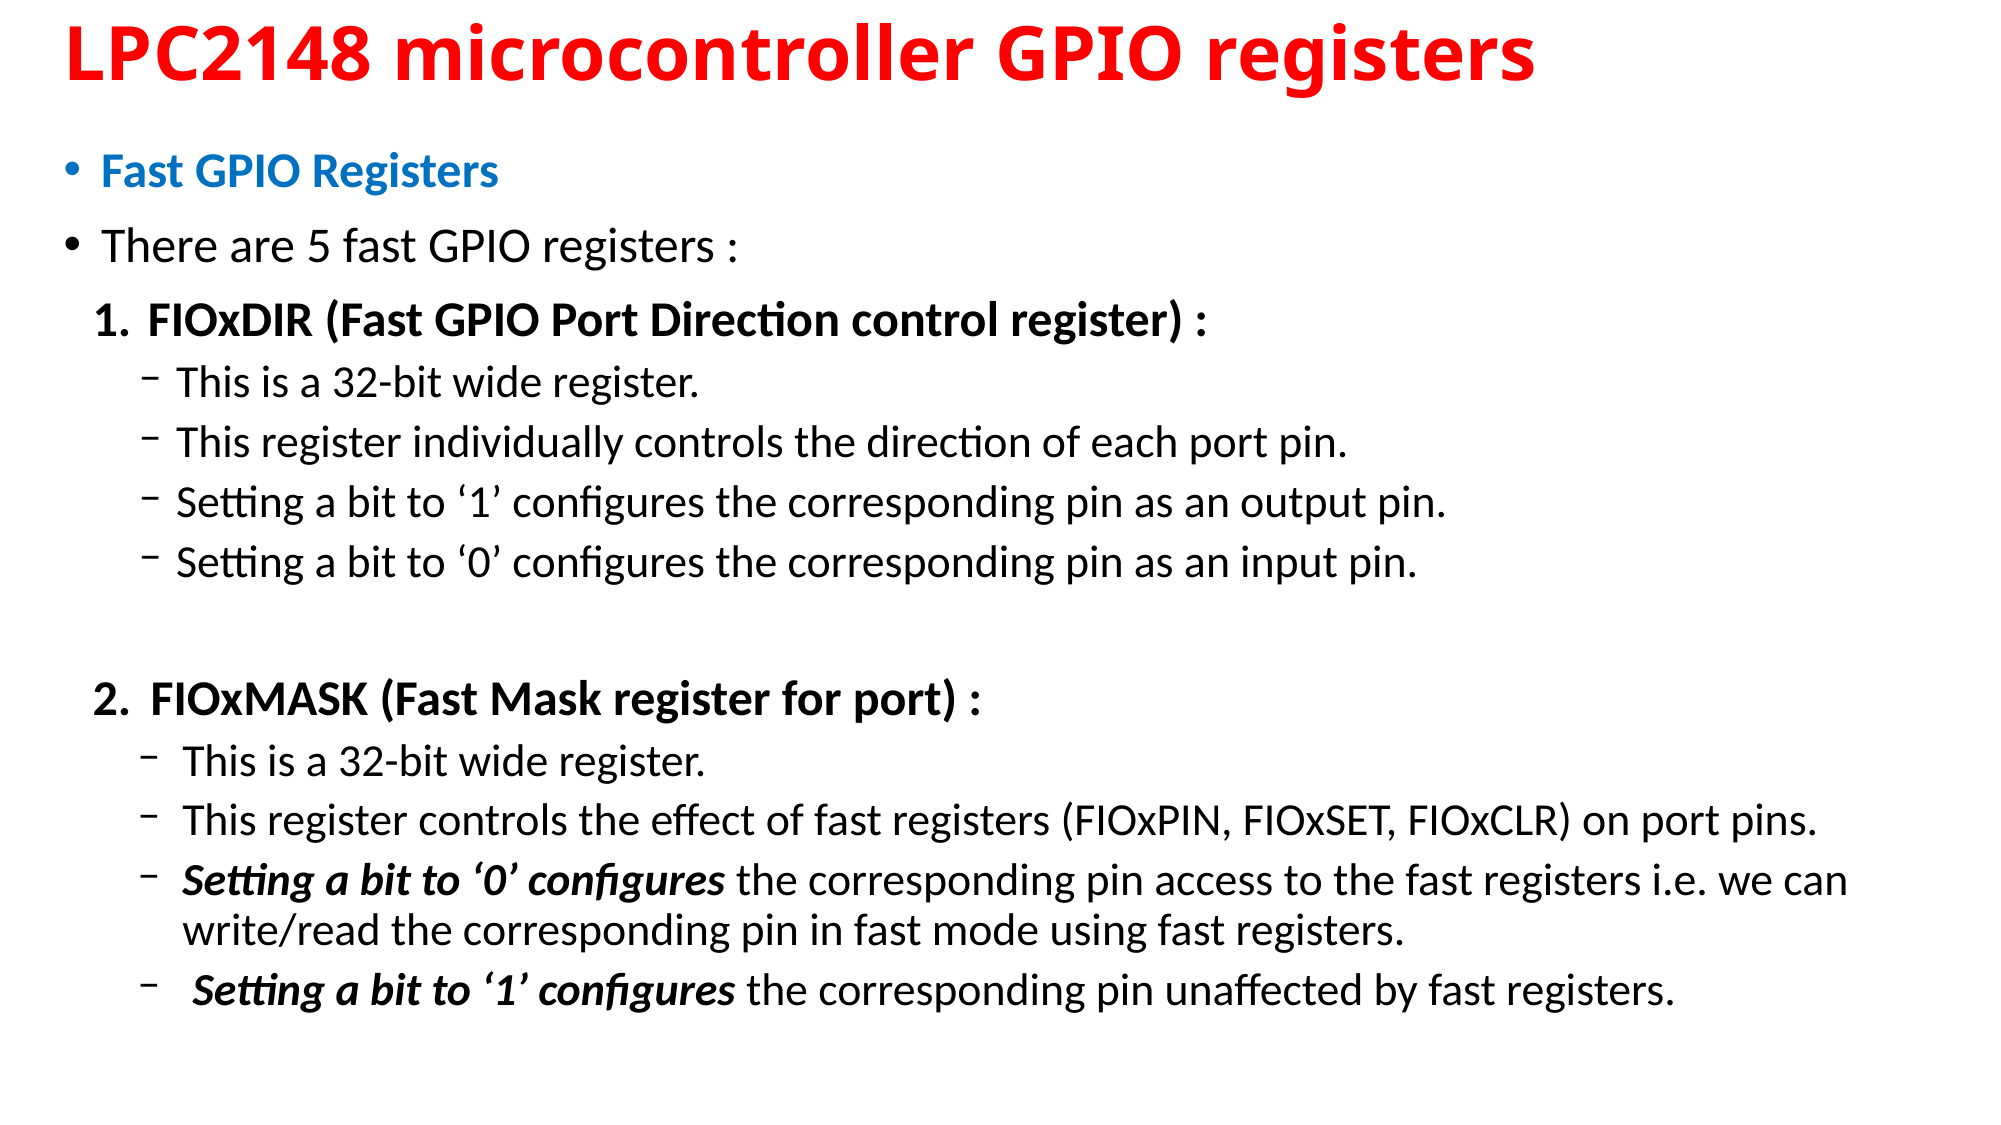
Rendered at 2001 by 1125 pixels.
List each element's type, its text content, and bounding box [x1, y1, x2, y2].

list Fast GPIO Registers There are 5 fast GPIO registers : FIOxDIR (Fast GPIO Port Direction control register) : This is a 32-bit wide register. This register individually controls the direction of each port pin. Setting a bit to ‘1’ configures the corresponding pin as an output pin. Setting a bit to ‘0’ configures the corresponding pin as an input pin. FIOxMASK (Fast Mask register for port) : This is a 32-bit wide register. This register controls the effect of fast registers (FIOxPIN, FIOxSET, FIOxCLR) on port pins. Setting a bit to ‘0’ configures the corresponding pin access to the fast registers i.e. we can write/read the corresponding pin in fast mode using fast registers. Setting a bit to ‘1’ configures the corresponding pin unaffected by fast registers. [48, 136, 1952, 1098]
title LPC2148 microcontroller GPIO registers [48, 0, 1952, 112]
